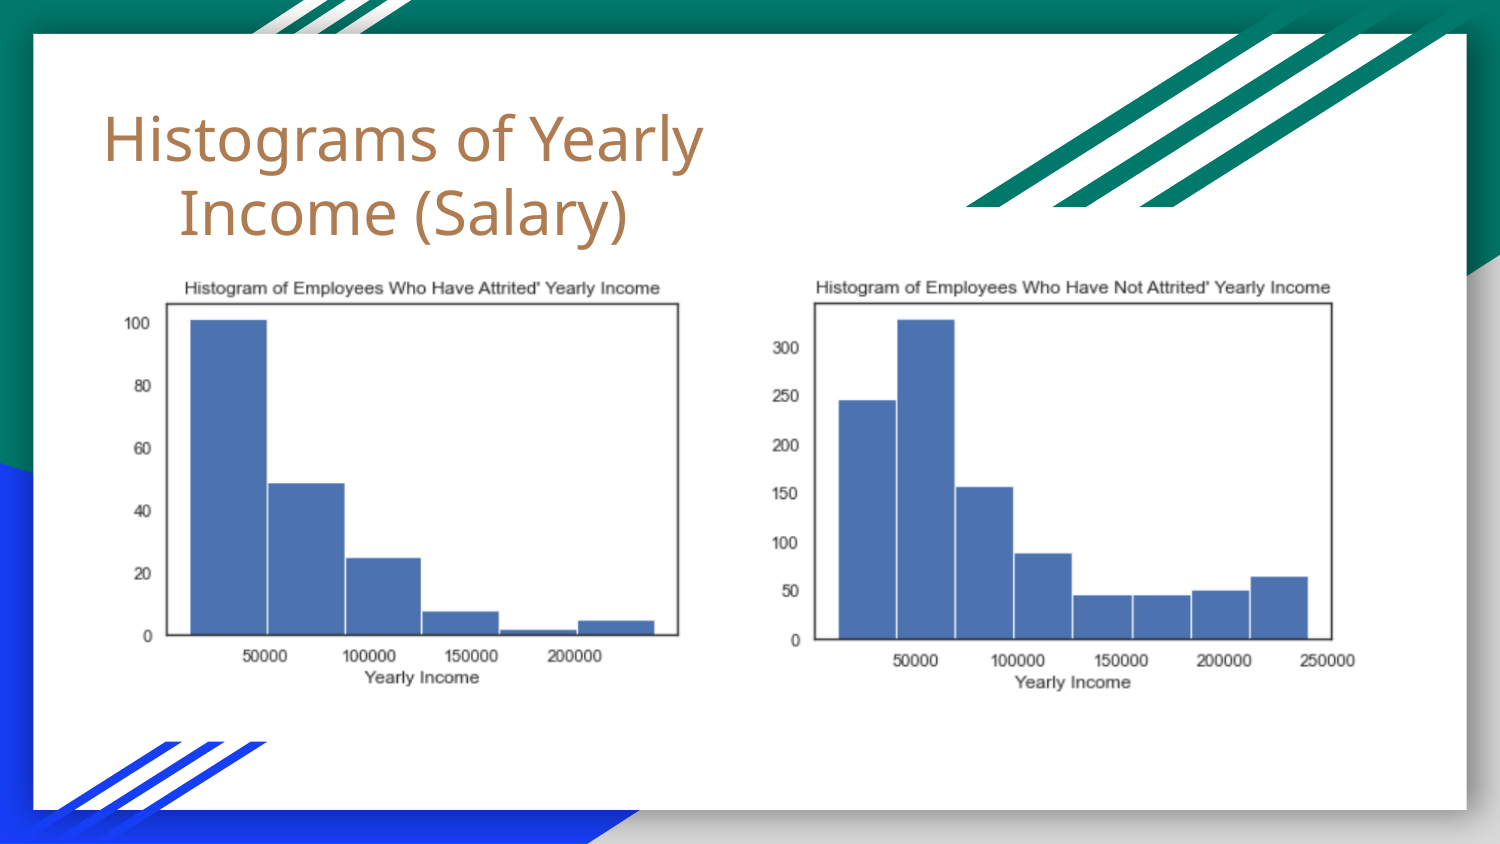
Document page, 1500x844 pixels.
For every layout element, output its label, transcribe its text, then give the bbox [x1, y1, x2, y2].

picture [77, 264, 1441, 699]
title Histograms of Yearly Income (Salary) [77, 82, 731, 263]
